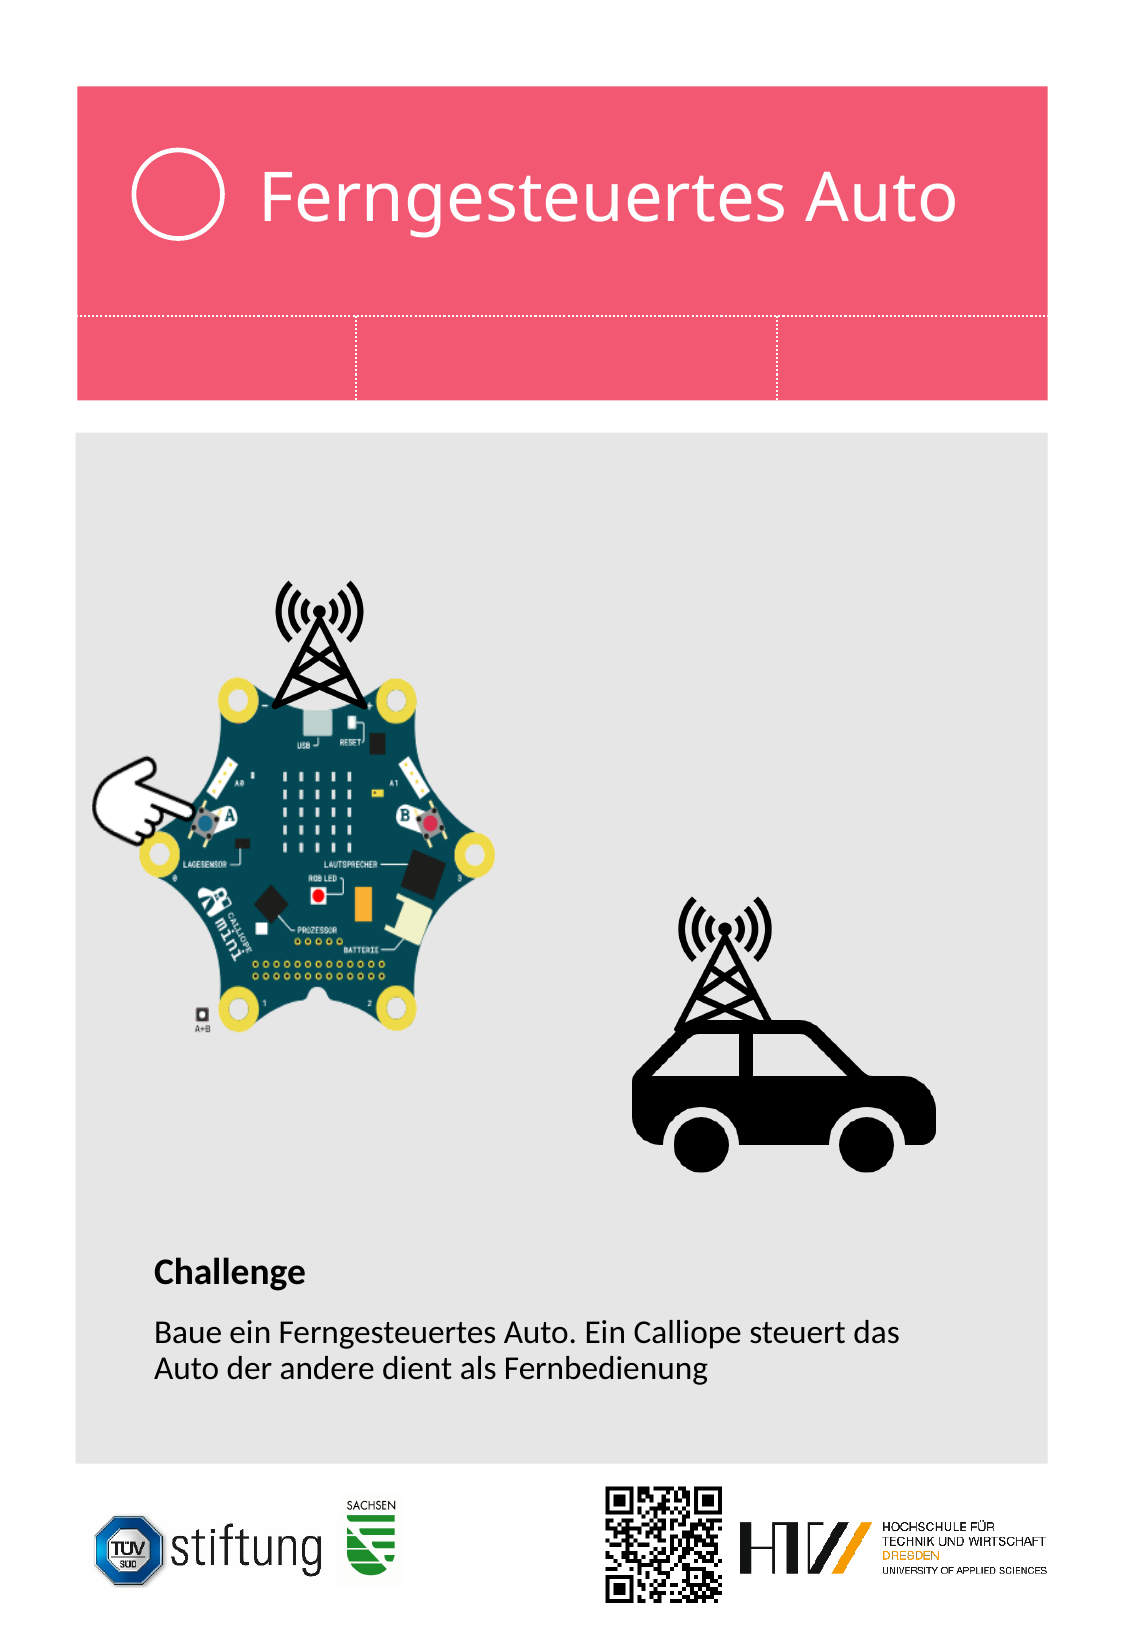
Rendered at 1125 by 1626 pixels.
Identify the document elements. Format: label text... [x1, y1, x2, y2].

picture [77, 1492, 403, 1588]
picture [618, 885, 949, 1240]
list Baue ein Ferngesteuertes Auto. Ein Calliope steuert das Auto der andere dient als Fernbedienung [139, 1307, 950, 1425]
picture [91, 569, 524, 1045]
title Ferngesteuertes Auto [243, 155, 1046, 307]
picture [588, 1469, 1048, 1620]
